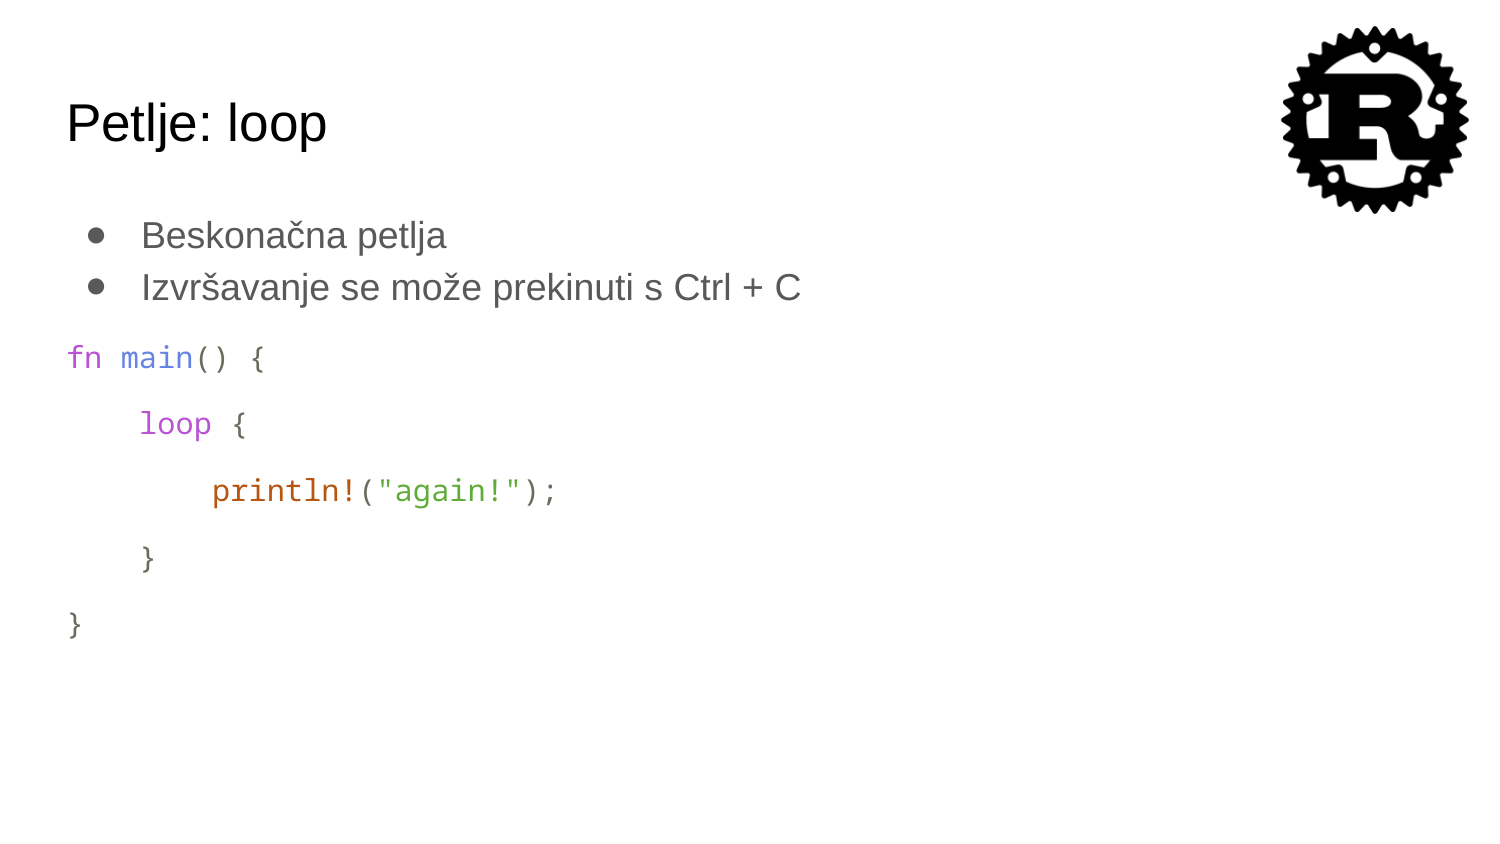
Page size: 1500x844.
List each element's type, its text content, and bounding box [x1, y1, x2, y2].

picture [1280, 25, 1470, 215]
title Petlje: loop [51, 72, 1449, 167]
list Beskonačna petlja Izvršavanje se može prekinuti s Ctrl + C fn main() { loop { println!("again!"); } } [51, 189, 1449, 750]
